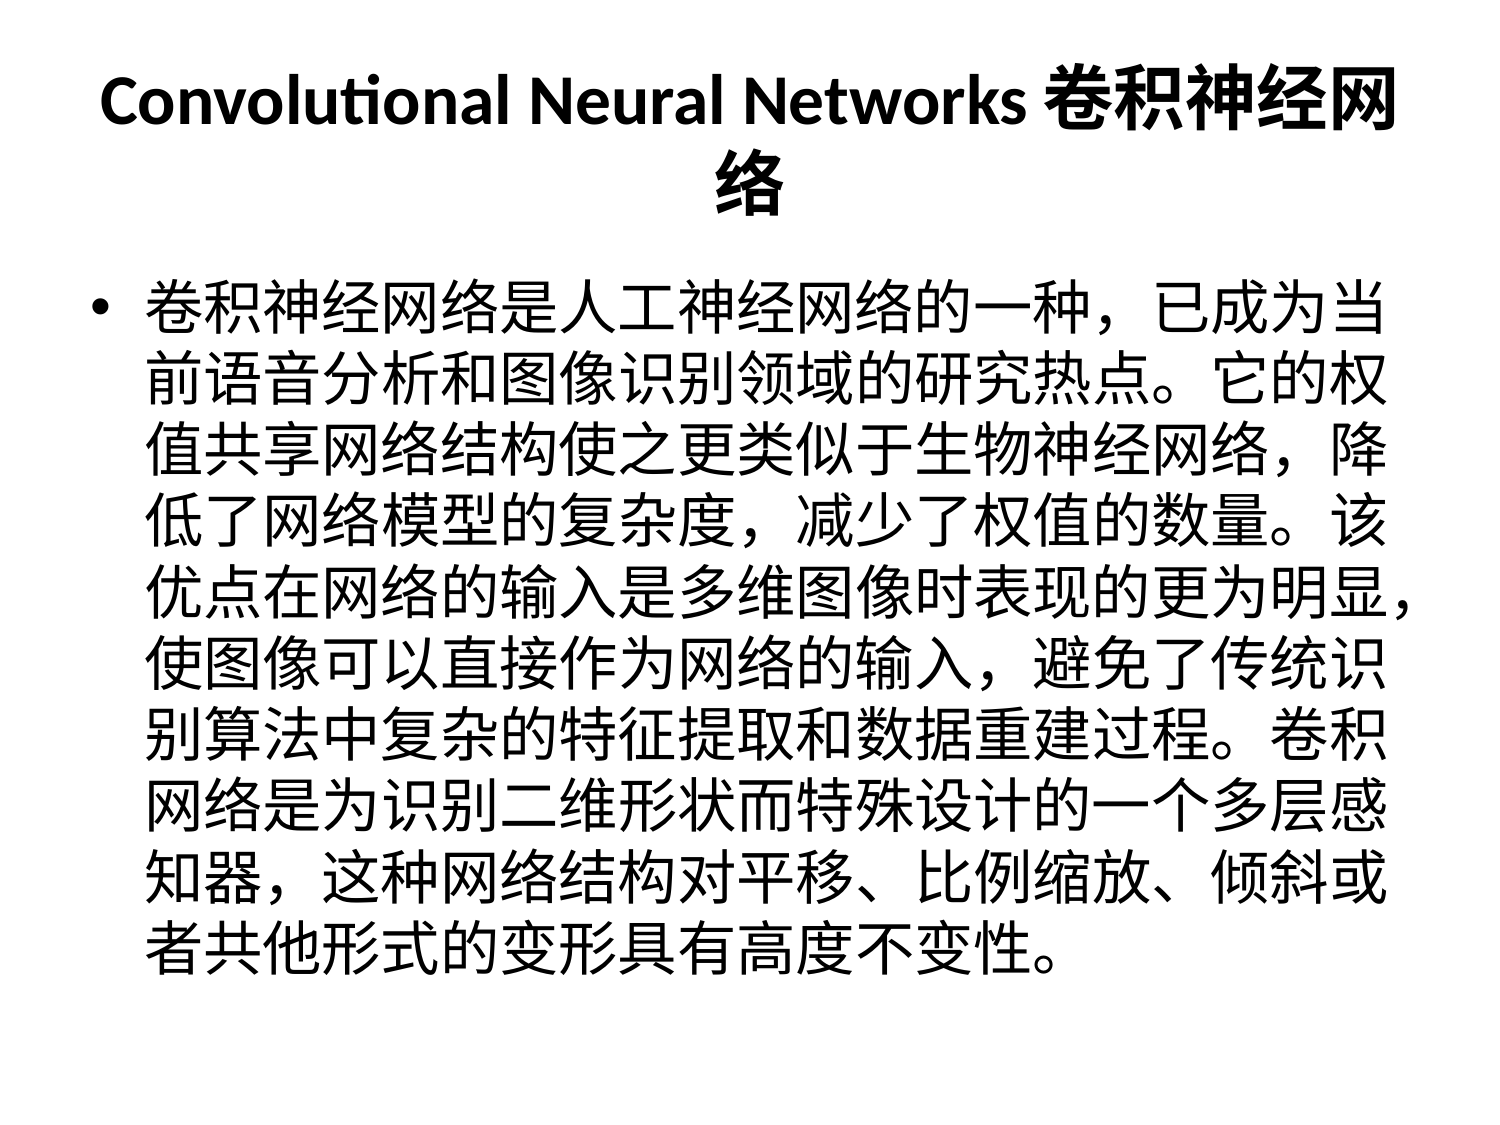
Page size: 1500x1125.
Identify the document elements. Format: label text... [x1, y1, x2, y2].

list 卷积神经网络是人工神经网络的一种，已成为当前语音分析和图像识别领域的研究热点。它的权值共享网络结构使之更类似于生物神经网络，降低了网络模型的复杂度，减少了权值的数量。该优点在网络的输入是多维图像时表现的更为明显，使图像可以直接作为网络的输入，避免了传统识别算法中复杂的特征提取和数据重建过程。卷积网络是为识别二维形状而特殊设计的一个多层感知器，这种网络结构对平移、比例缩放、倾斜或者共他形式的变形具有高度不变性。 [75, 262, 1425, 1005]
title Convolutional Neural Networks卷积神经网络 [75, 45, 1425, 233]
